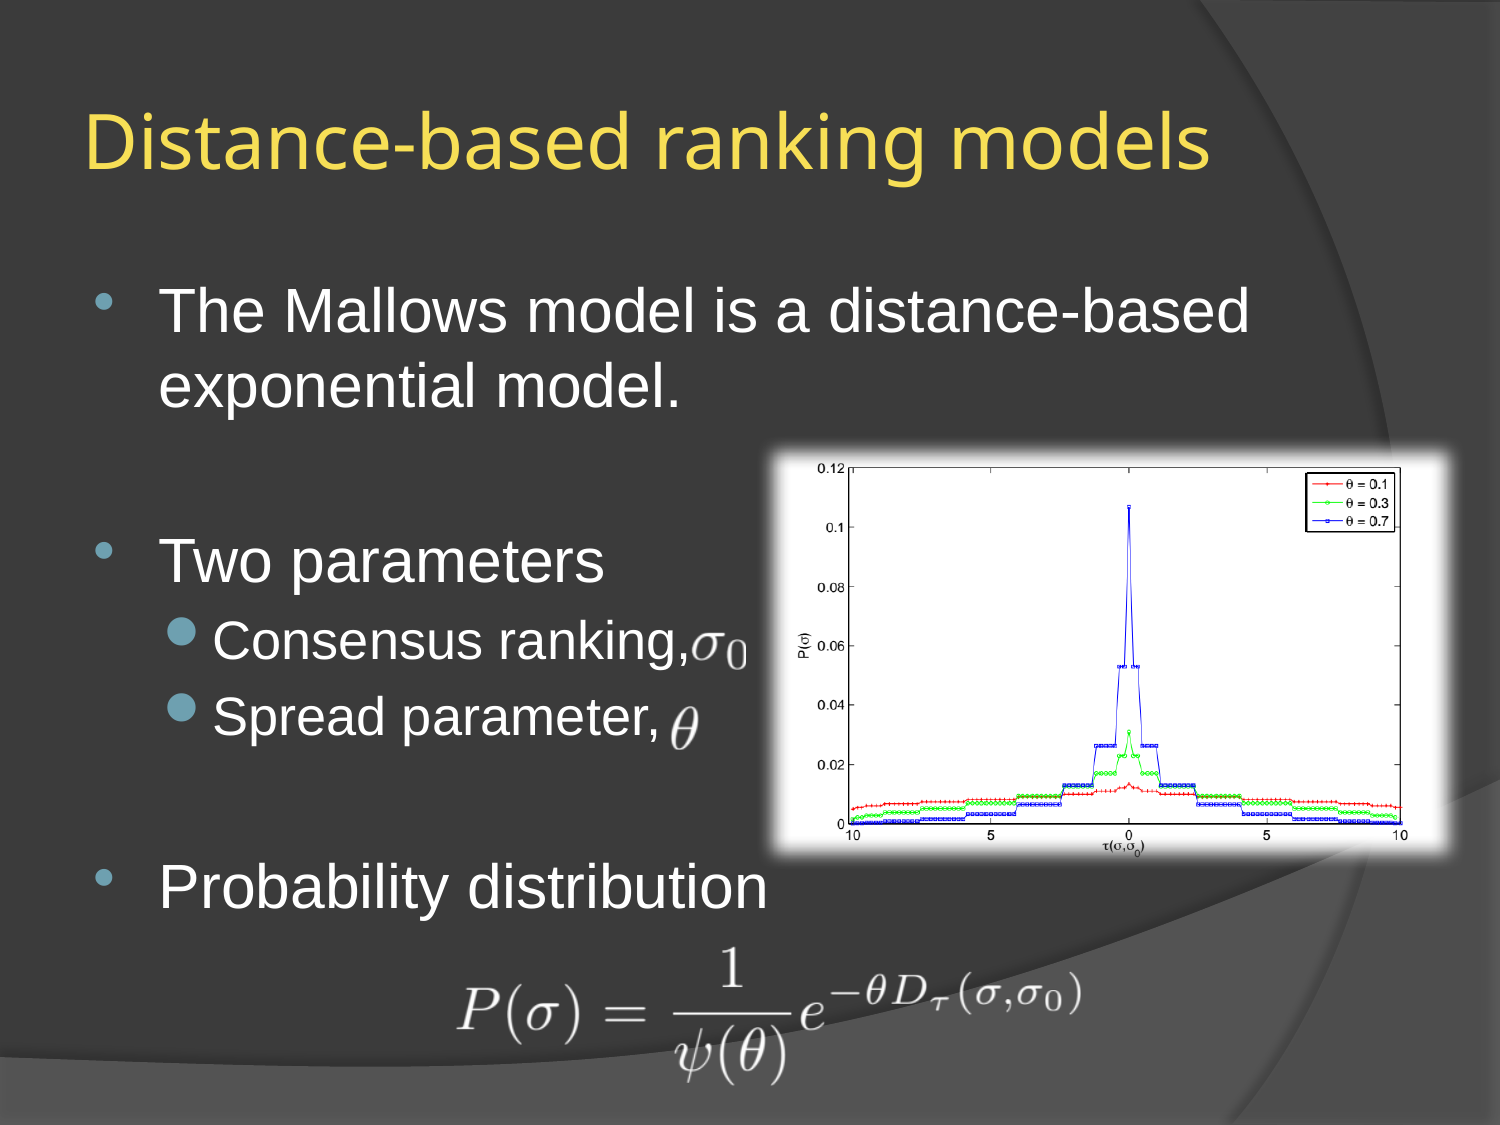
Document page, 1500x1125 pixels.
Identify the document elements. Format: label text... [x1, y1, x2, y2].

picture [754, 434, 1466, 870]
picture [687, 629, 747, 672]
table_cell [747, 624, 754, 677]
list The Mallows model is a distance-based exponential model. Two parameters Consensus ranking, Spread parameter, Probability distribution [75, 262, 1300, 1005]
picture [668, 696, 705, 750]
title Distance-based ranking models [75, 45, 1300, 233]
picture [453, 944, 1086, 1089]
